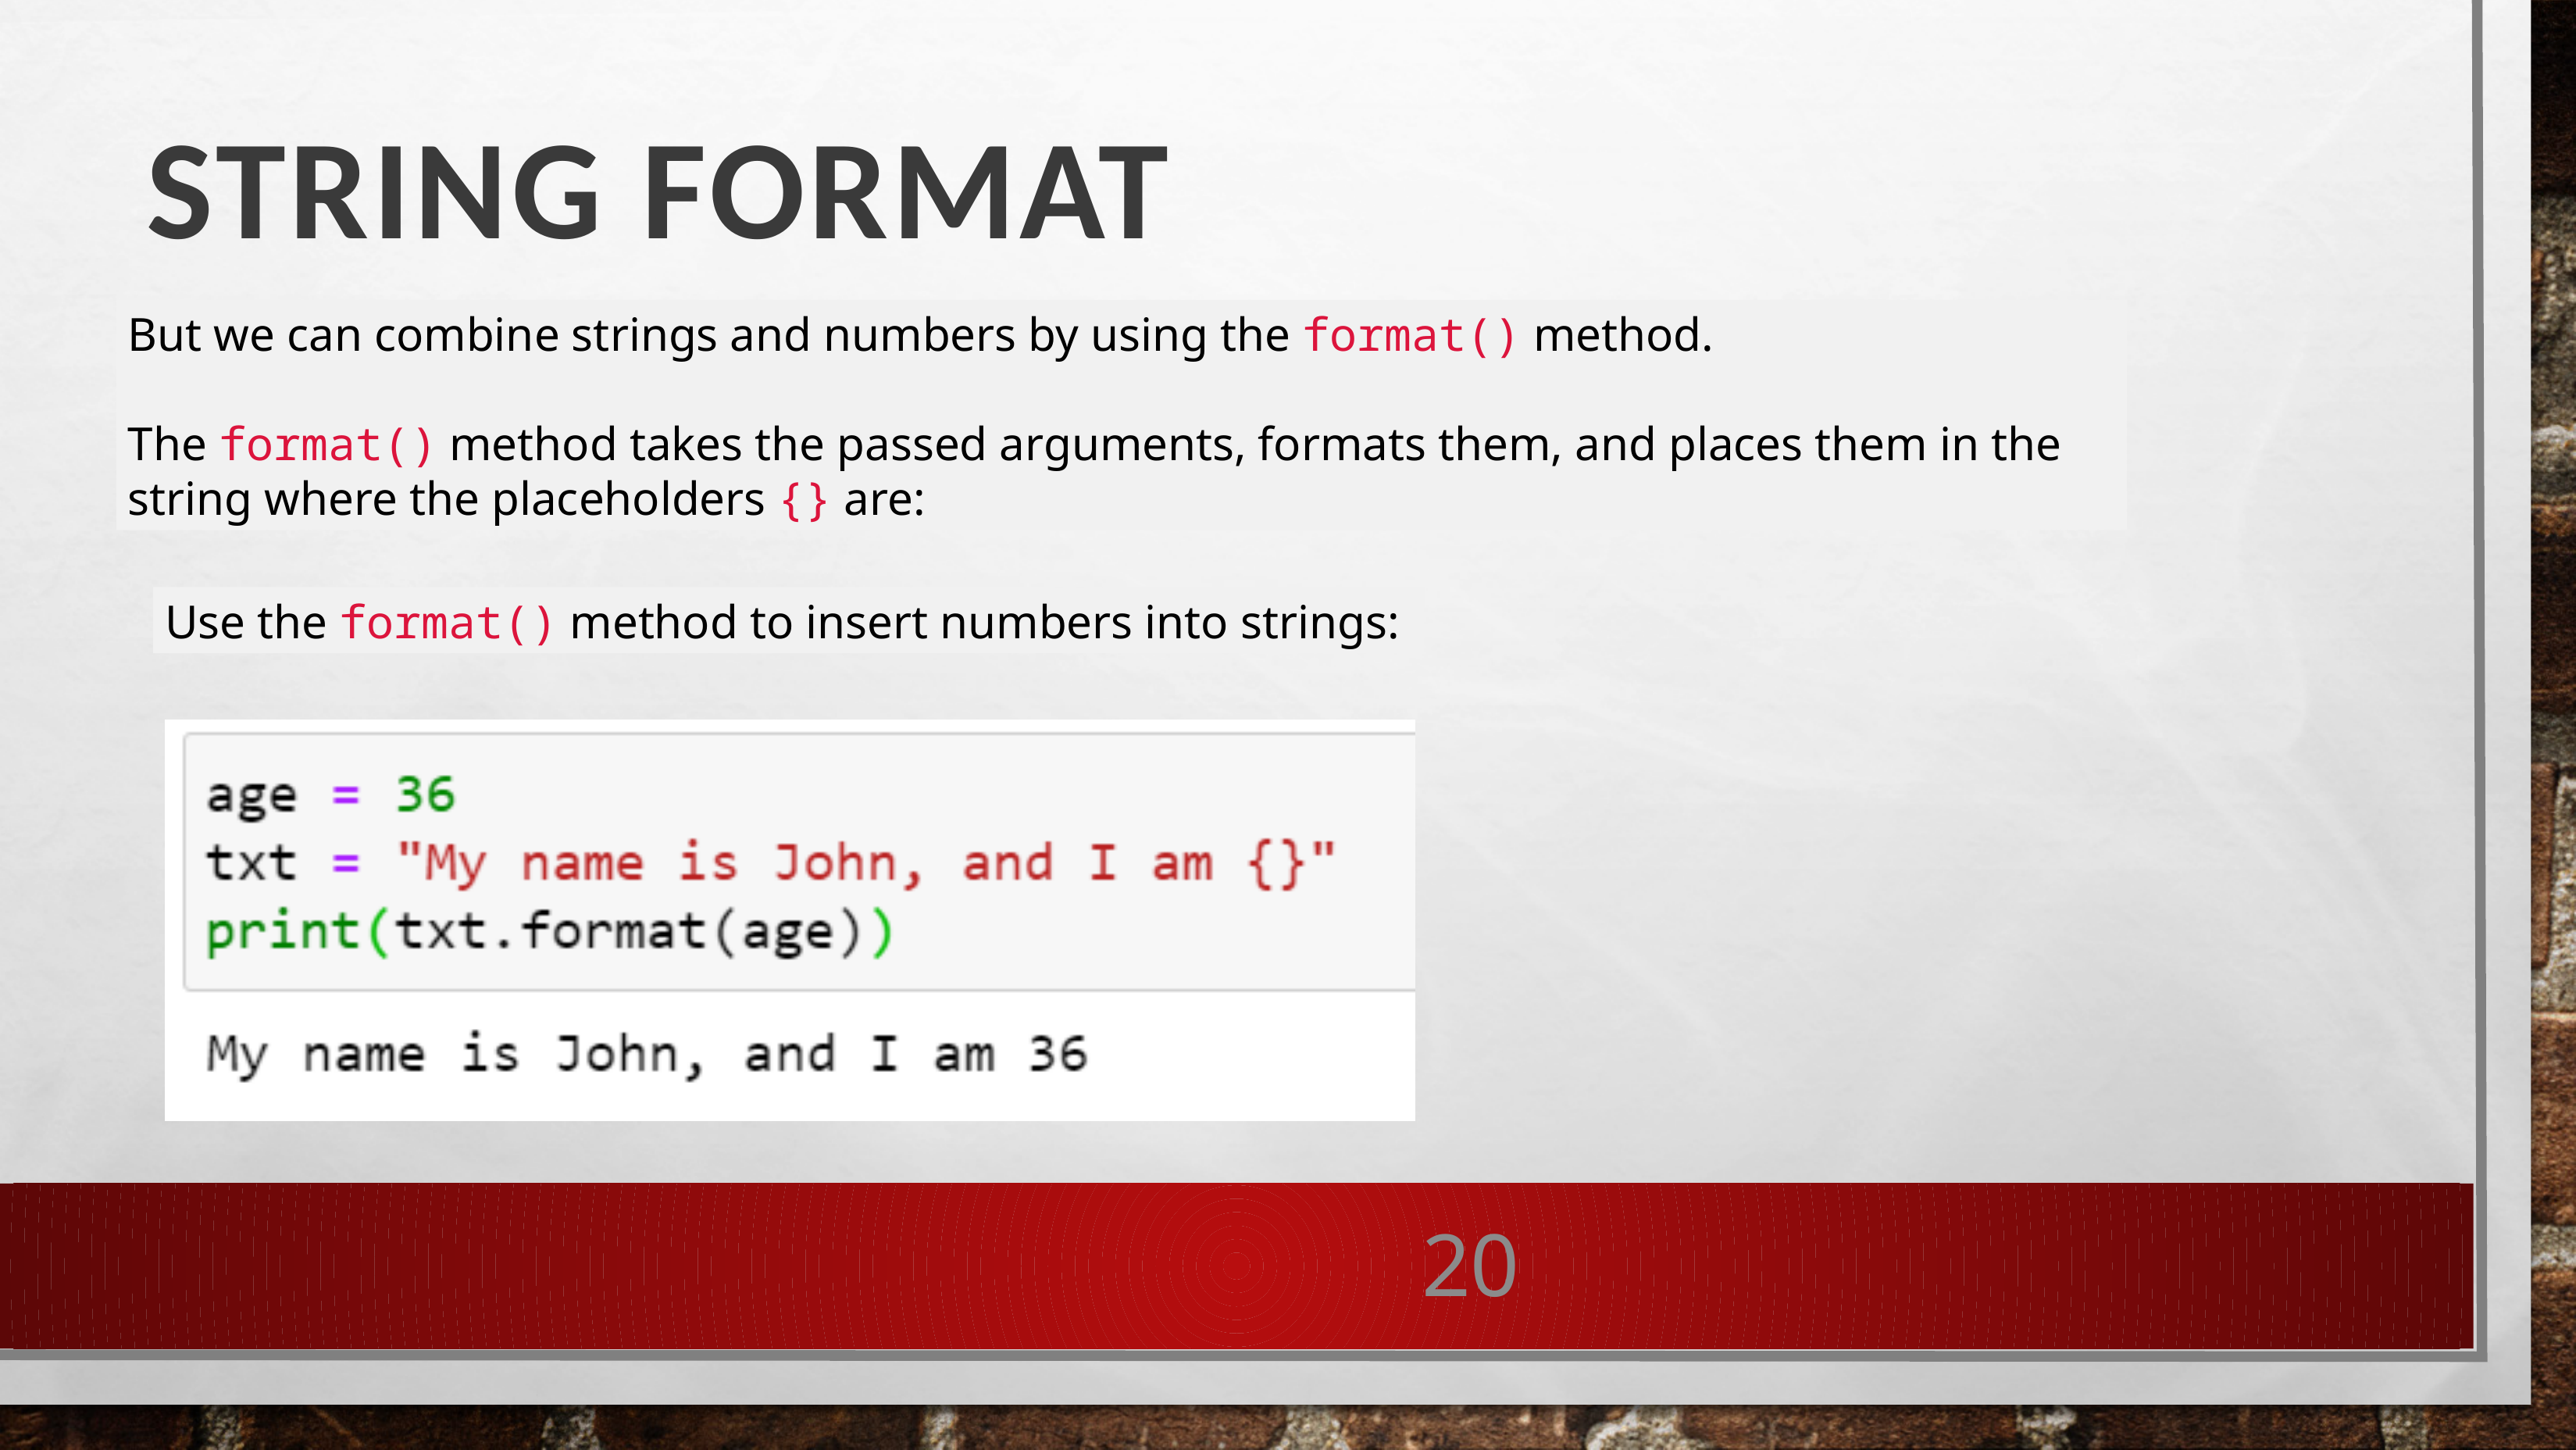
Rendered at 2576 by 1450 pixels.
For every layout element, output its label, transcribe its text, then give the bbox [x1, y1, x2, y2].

text_box But we can combine strings and numbers by using the format() method. The format() method takes the passed arguments, formats them, and places them in the string where the placeholders {} are: [116, 299, 2127, 530]
picture [0, 0, 2576, 1450]
picture [165, 720, 1415, 1122]
title String Format [144, 96, 2342, 437]
text_box Use the format() method to insert numbers into strings: [153, 587, 1425, 654]
slide_number 20 [1328, 1216, 1520, 1323]
